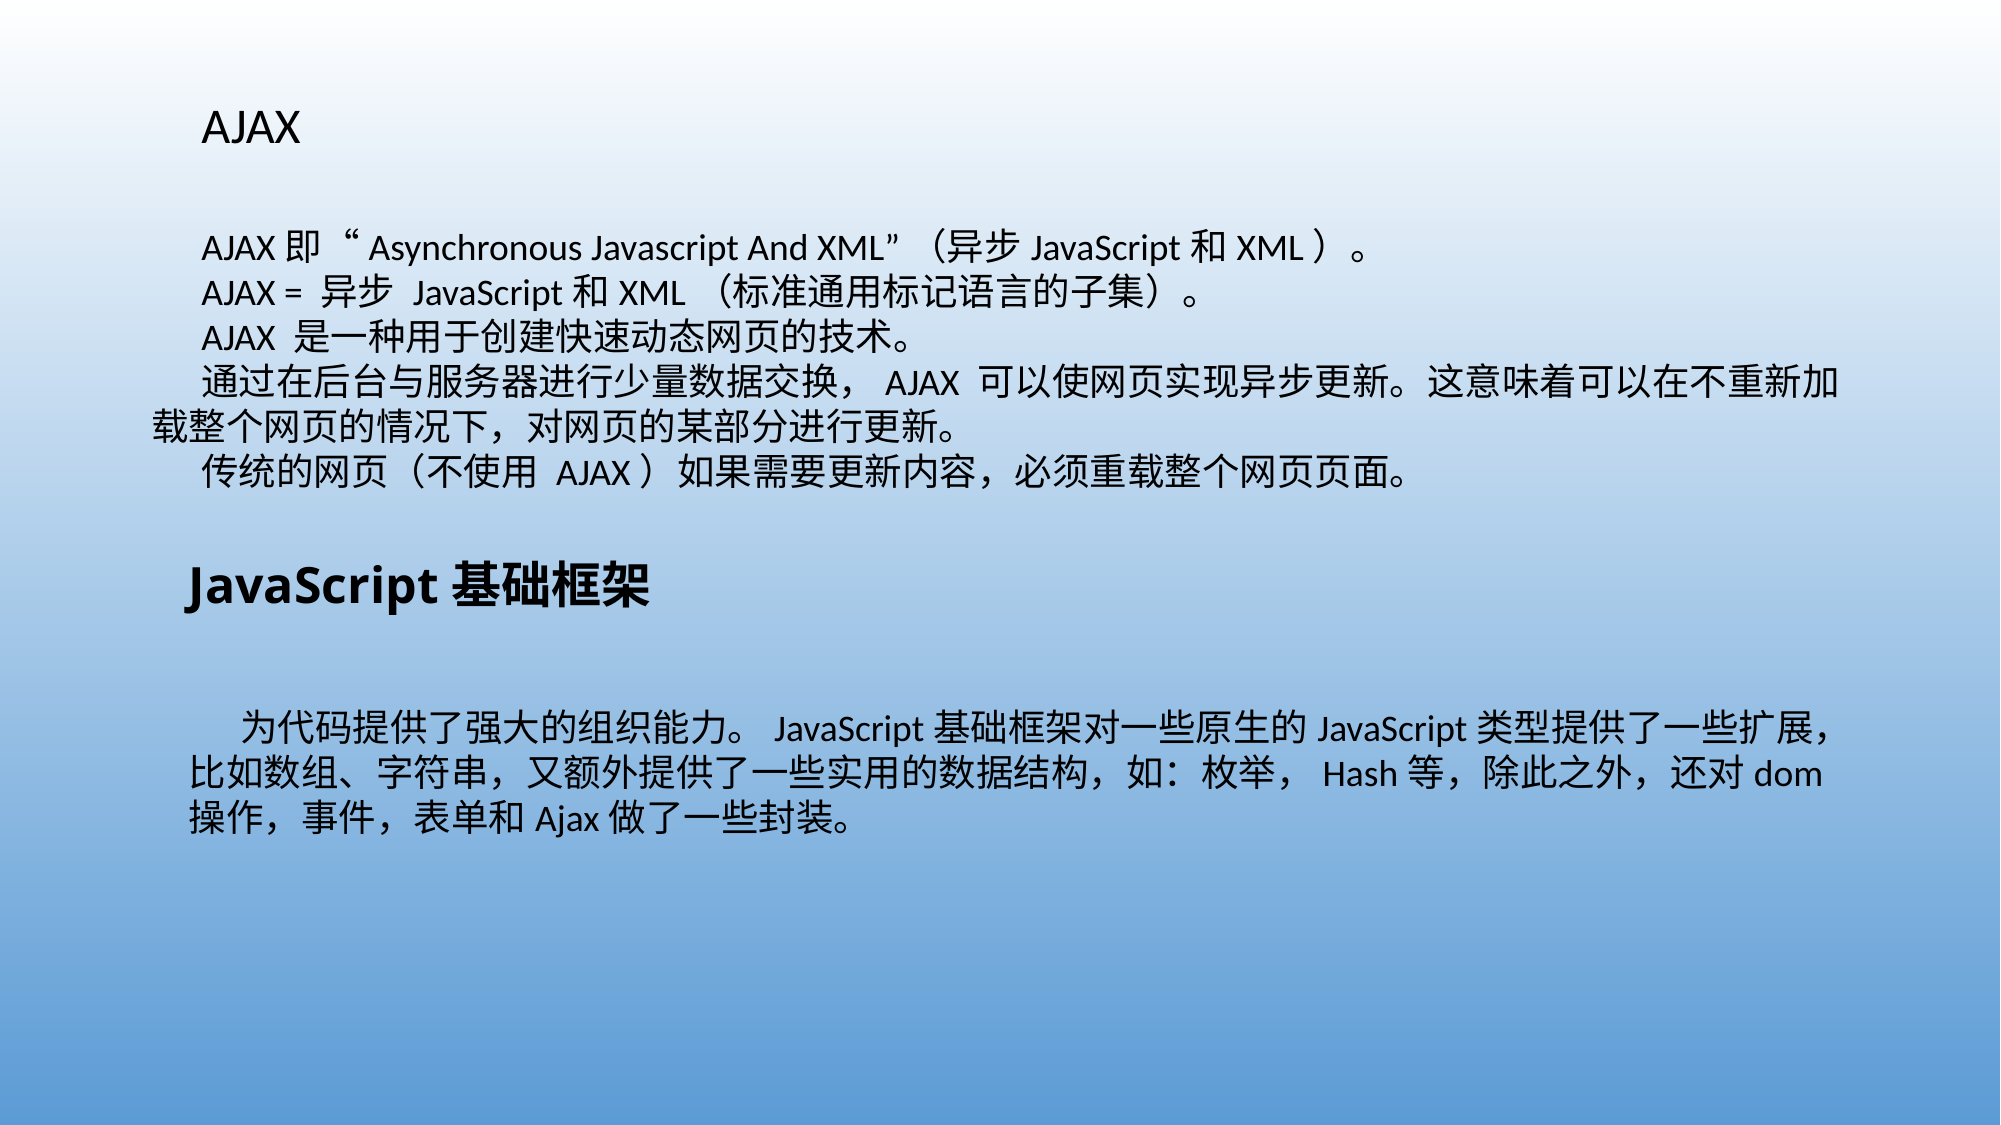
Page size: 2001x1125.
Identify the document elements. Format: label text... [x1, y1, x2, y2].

text_box JavaScript基础框架 为代码提供了强大的组织能力。JavaScript基础框架对一些原生的JavaScript类型提供了一些扩展，比如数组、字符串，又额外提供了一些实用的数据结构，如：枚举，Hash等，除此之外，还对dom操作，事件，表单和Ajax做了一些封装。 [173, 546, 1864, 847]
text_box AJAX AJAX即“Asynchronous Javascript And XML”（异步JavaScript和XML）。 AJAX = 异步 JavaScript和XML（标准通用标记语言的子集）。 AJAX 是一种用于创建快速动态网页的技术。 通过在后台与服务器进行少量数据交换，AJAX 可以使网页实现异步更新。这意味着可以在不重新加载整个网页的情况下，对网页的某部分进行更新。 传统的网页（不使用 AJAX）如果需要更新内容，必须重载整个网页页面。 [136, 85, 1864, 501]
